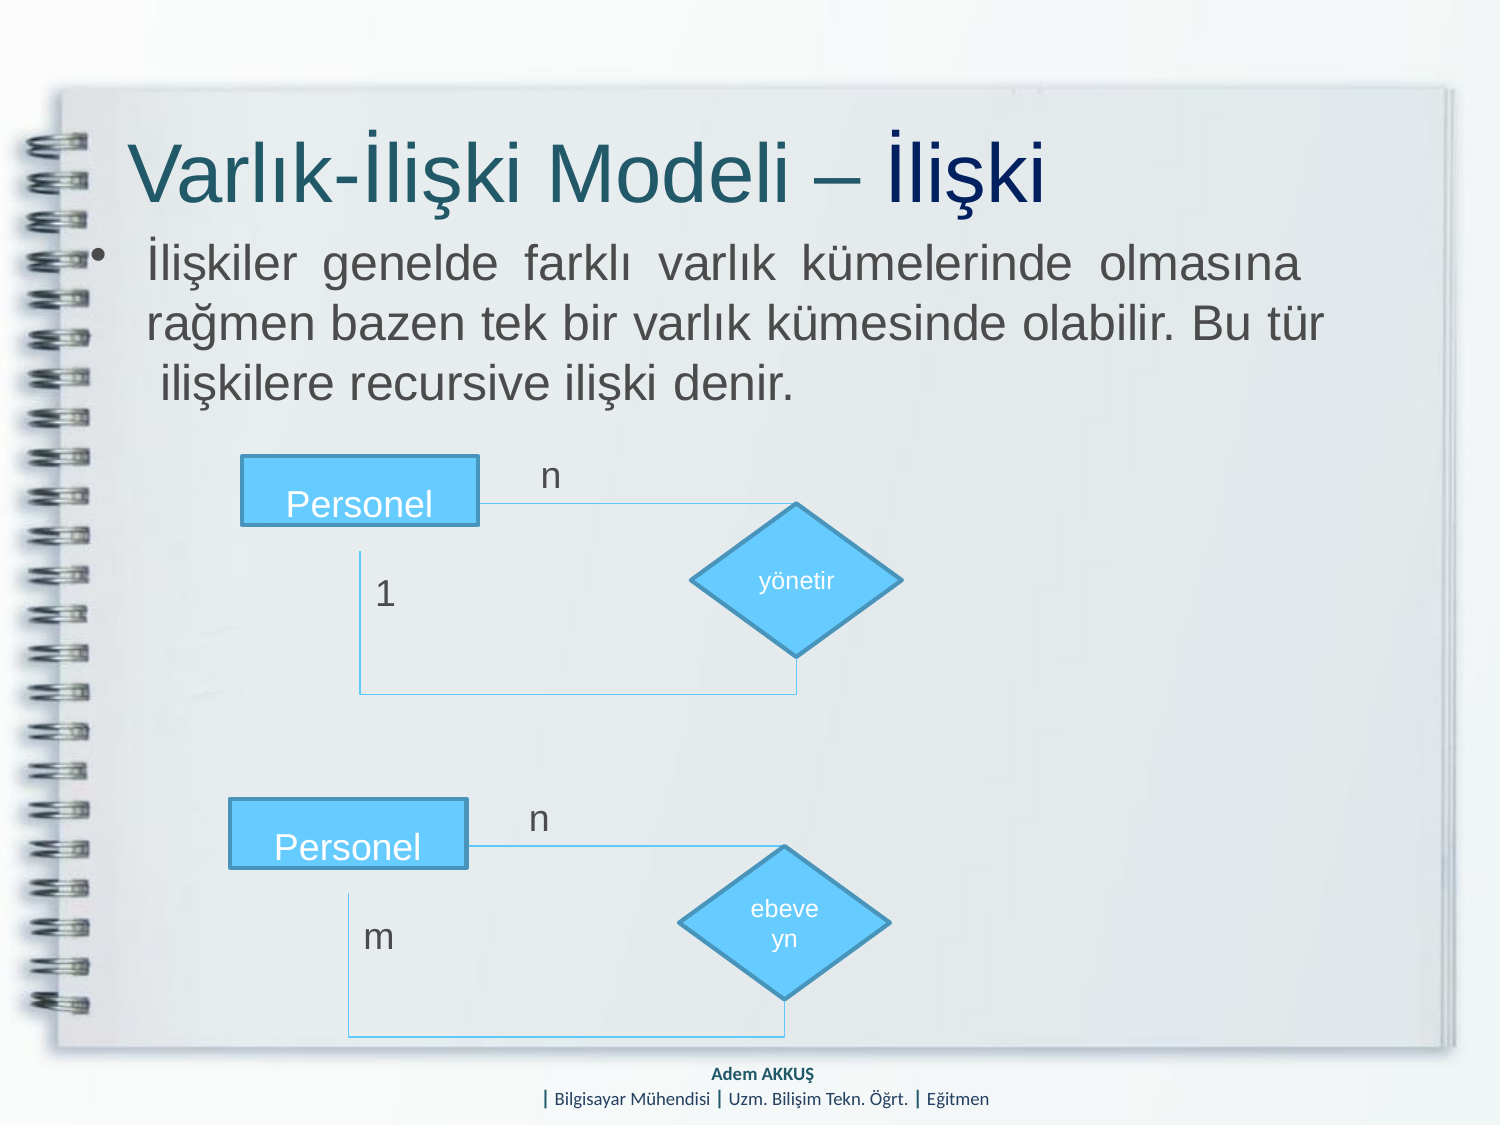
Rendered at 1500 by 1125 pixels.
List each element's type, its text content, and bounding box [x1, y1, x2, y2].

text_box İlişkiler genelde farklı varlık kümelerinde olmasına rağmen bazen tek bir varlık kümesinde olabilir. Bu tür ilişkilere recursive ilişki denir. [87, 228, 1327, 411]
text_box n [538, 448, 564, 497]
text_box Personel [230, 798, 467, 868]
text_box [676, 843, 893, 1002]
text_box n [526, 791, 552, 839]
footer Adem AKKUŞ | Bilgisayar Mühendisi | Uzm. Bilişim Tekn. Öğrt. | Eğitmen [450, 1061, 1080, 1110]
text_box 1 [373, 567, 399, 615]
title Varlık-İlişki Modeli – İlişki [125, 116, 1376, 307]
text_box [348, 893, 785, 1038]
text_box Personel [242, 456, 479, 526]
text_box [360, 550, 797, 695]
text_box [688, 501, 905, 660]
text_box m [361, 909, 397, 957]
picture [0, 0, 1500, 1125]
